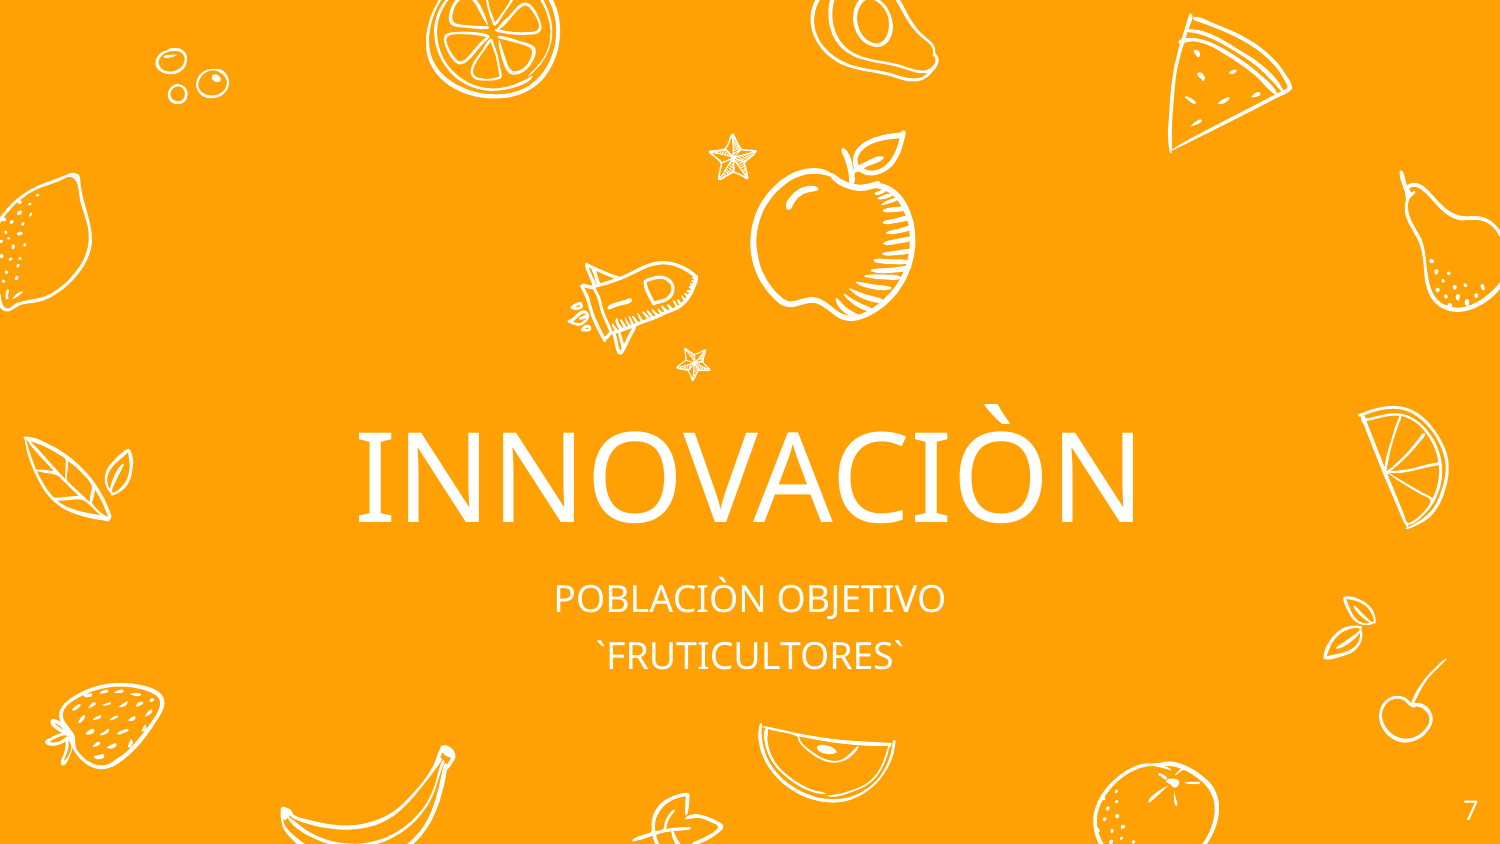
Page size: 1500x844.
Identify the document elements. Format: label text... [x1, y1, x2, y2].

text_box [750, 130, 916, 321]
text_box [676, 347, 711, 382]
subtitle POBLACIÒN OBJETIVO `FRUTICULTORES` [322, 559, 1178, 689]
text_box [708, 133, 757, 181]
text_box [567, 261, 699, 355]
slide_number ‹#› [1403, 779, 1494, 844]
title INNOVACIÒN [322, 372, 1178, 559]
